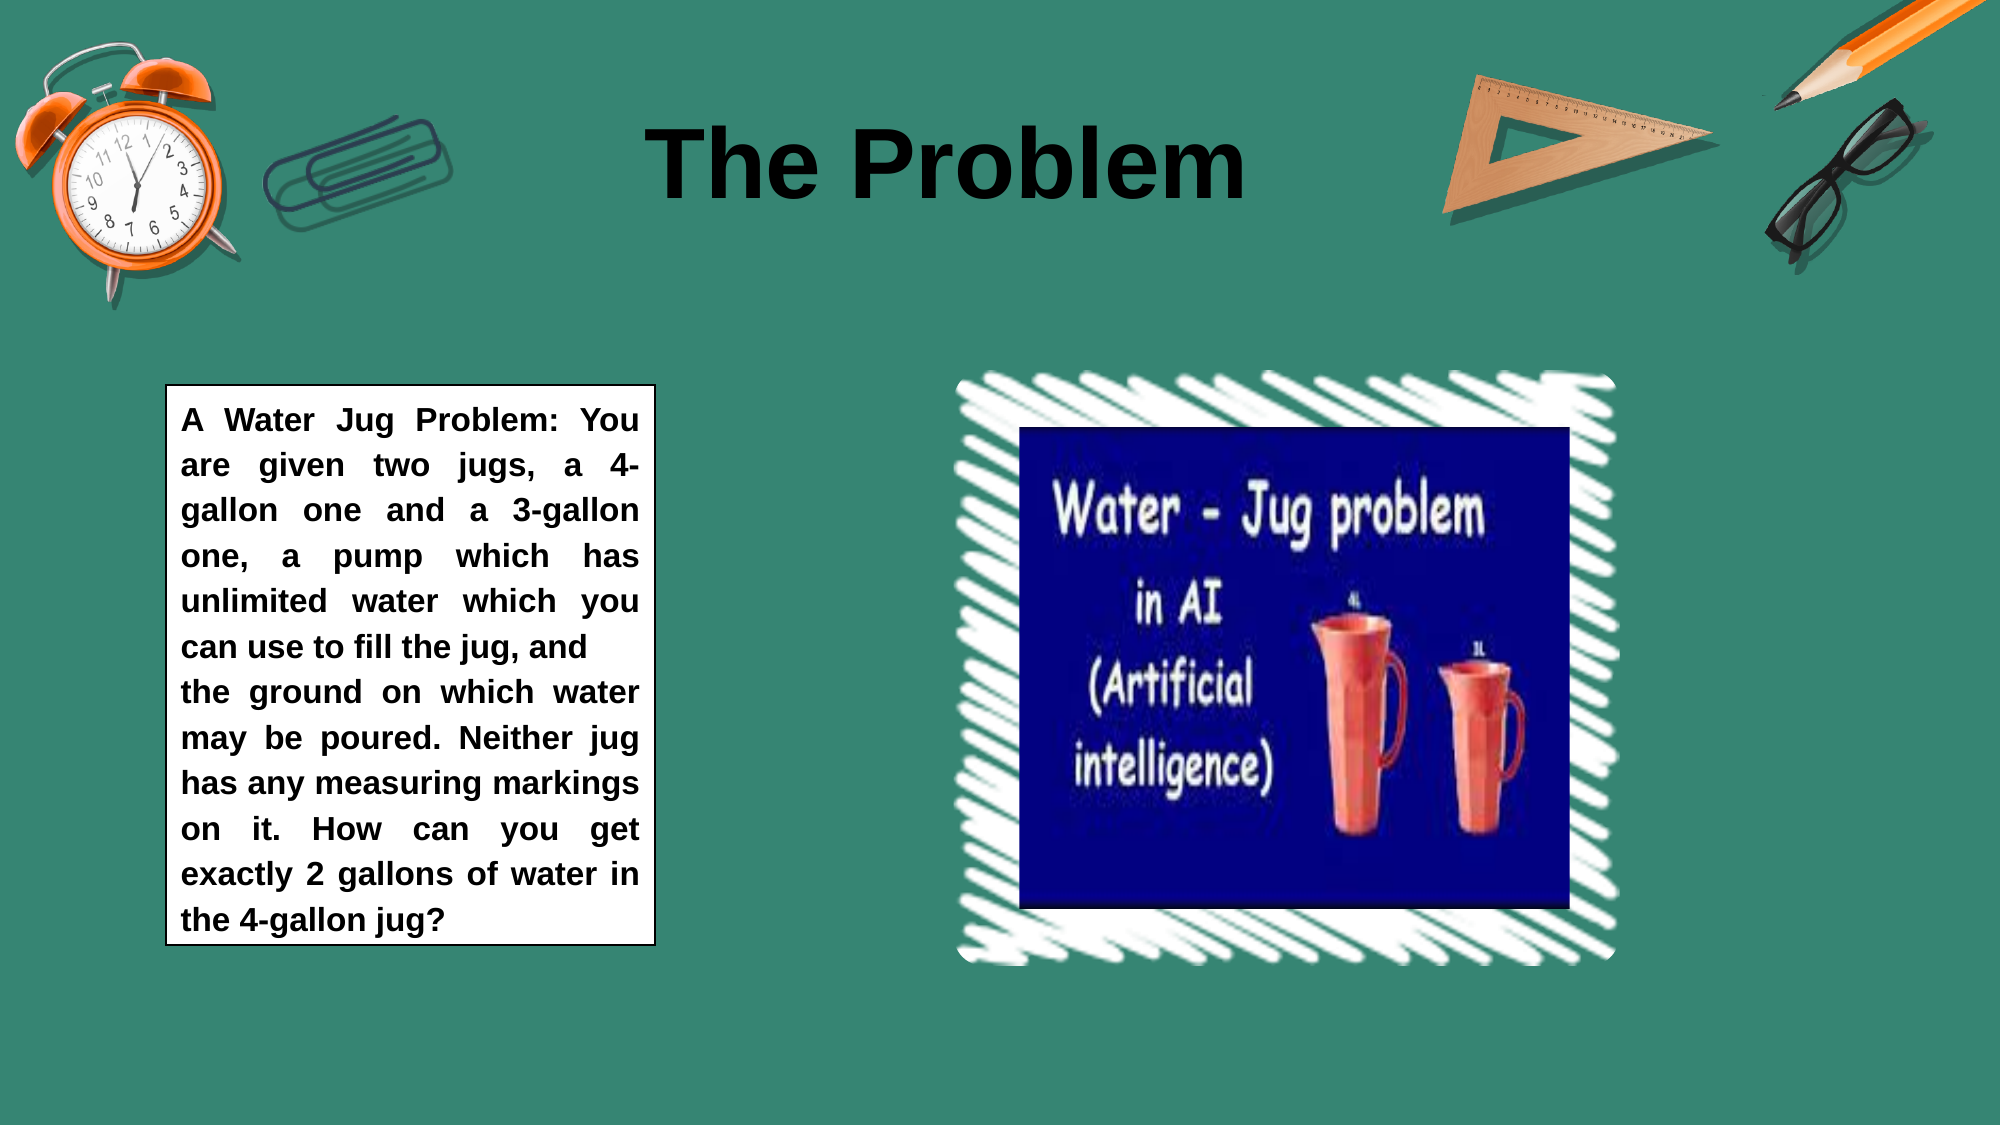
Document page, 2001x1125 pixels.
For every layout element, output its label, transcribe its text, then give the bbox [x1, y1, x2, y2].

picture [1761, 0, 2000, 286]
picture [0, 30, 465, 315]
picture [1429, 69, 1724, 250]
picture [1019, 427, 1570, 909]
text_box [952, 369, 1621, 967]
text_box The Problem [488, 91, 1405, 227]
text_box A Water Jug Problem: You are given two jugs, a 4-gallon one and a 3-gallon one, a pump which has unlimited water which you can use to fill the jug, and the ground on which water may be poured. Neither jug has any measuring markings on it. How can you get exactly 2 gallons of water in the 4-gallon jug? [165, 384, 656, 946]
